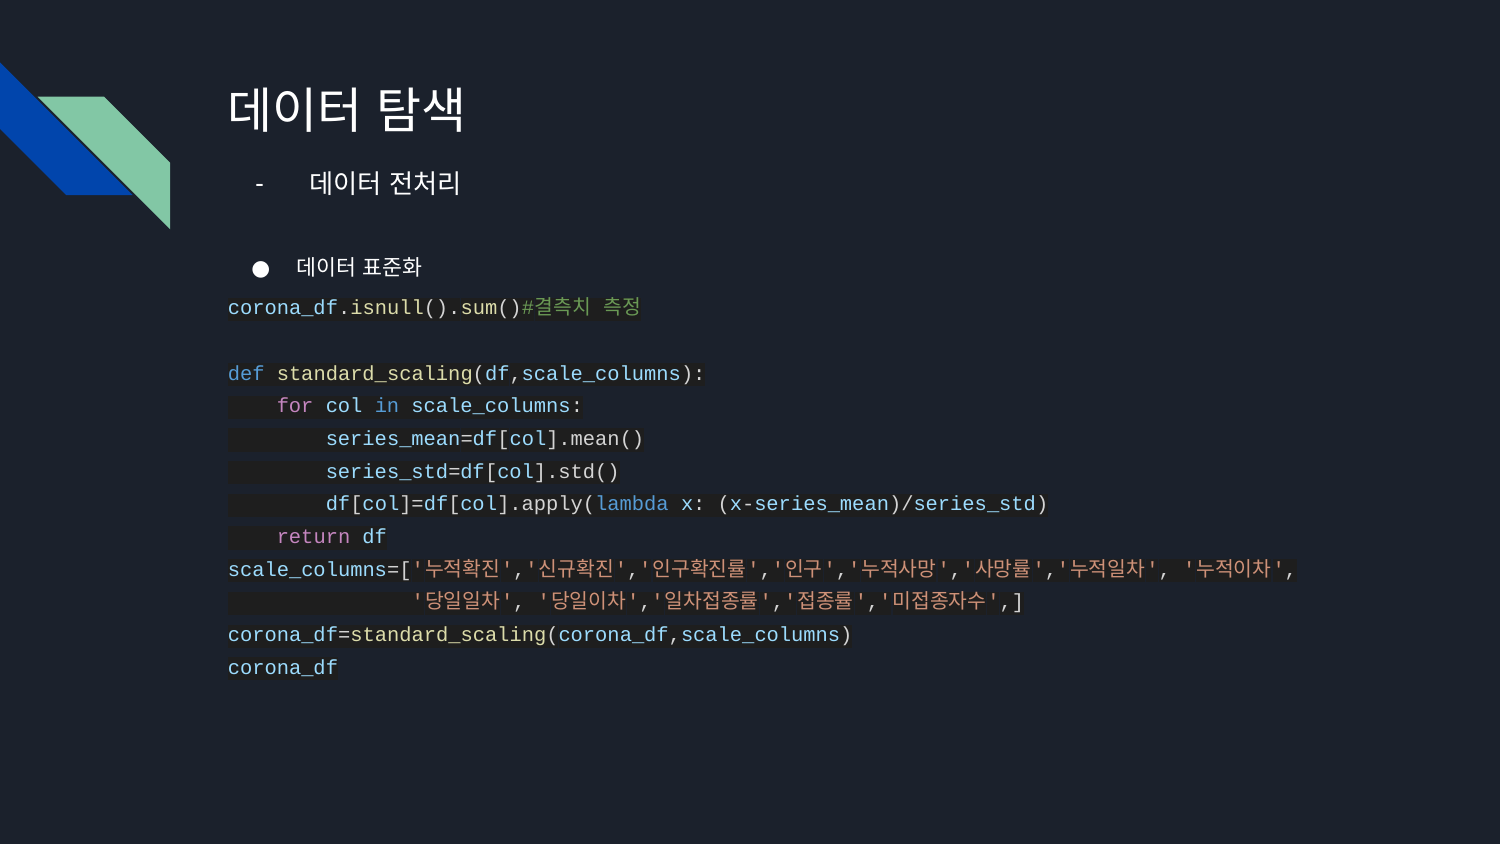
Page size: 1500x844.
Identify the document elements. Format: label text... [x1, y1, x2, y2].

list 데이터 표준화 corona_df.isnull().sum()#결측치 측정 def standard_scaling(df,scale_columns): for col in scale_columns: series_mean=df[col].mean() series_std=df[col].std() df[col]=df[col].apply(lambda x: (x-series_mean)/series_std) return df scale_columns=['누적확진','신규확진','인구확진률','인구','누적사망','사망률','누적일차', '누적이차', '당일일차', '당일이차','일차접종률','접종률','미접종자수',] corona_df=standard_scaling(corona_df,scale_columns) corona_df [212, 235, 1368, 713]
title 데이터 탐색 데이터 전처리 [212, 64, 1368, 215]
